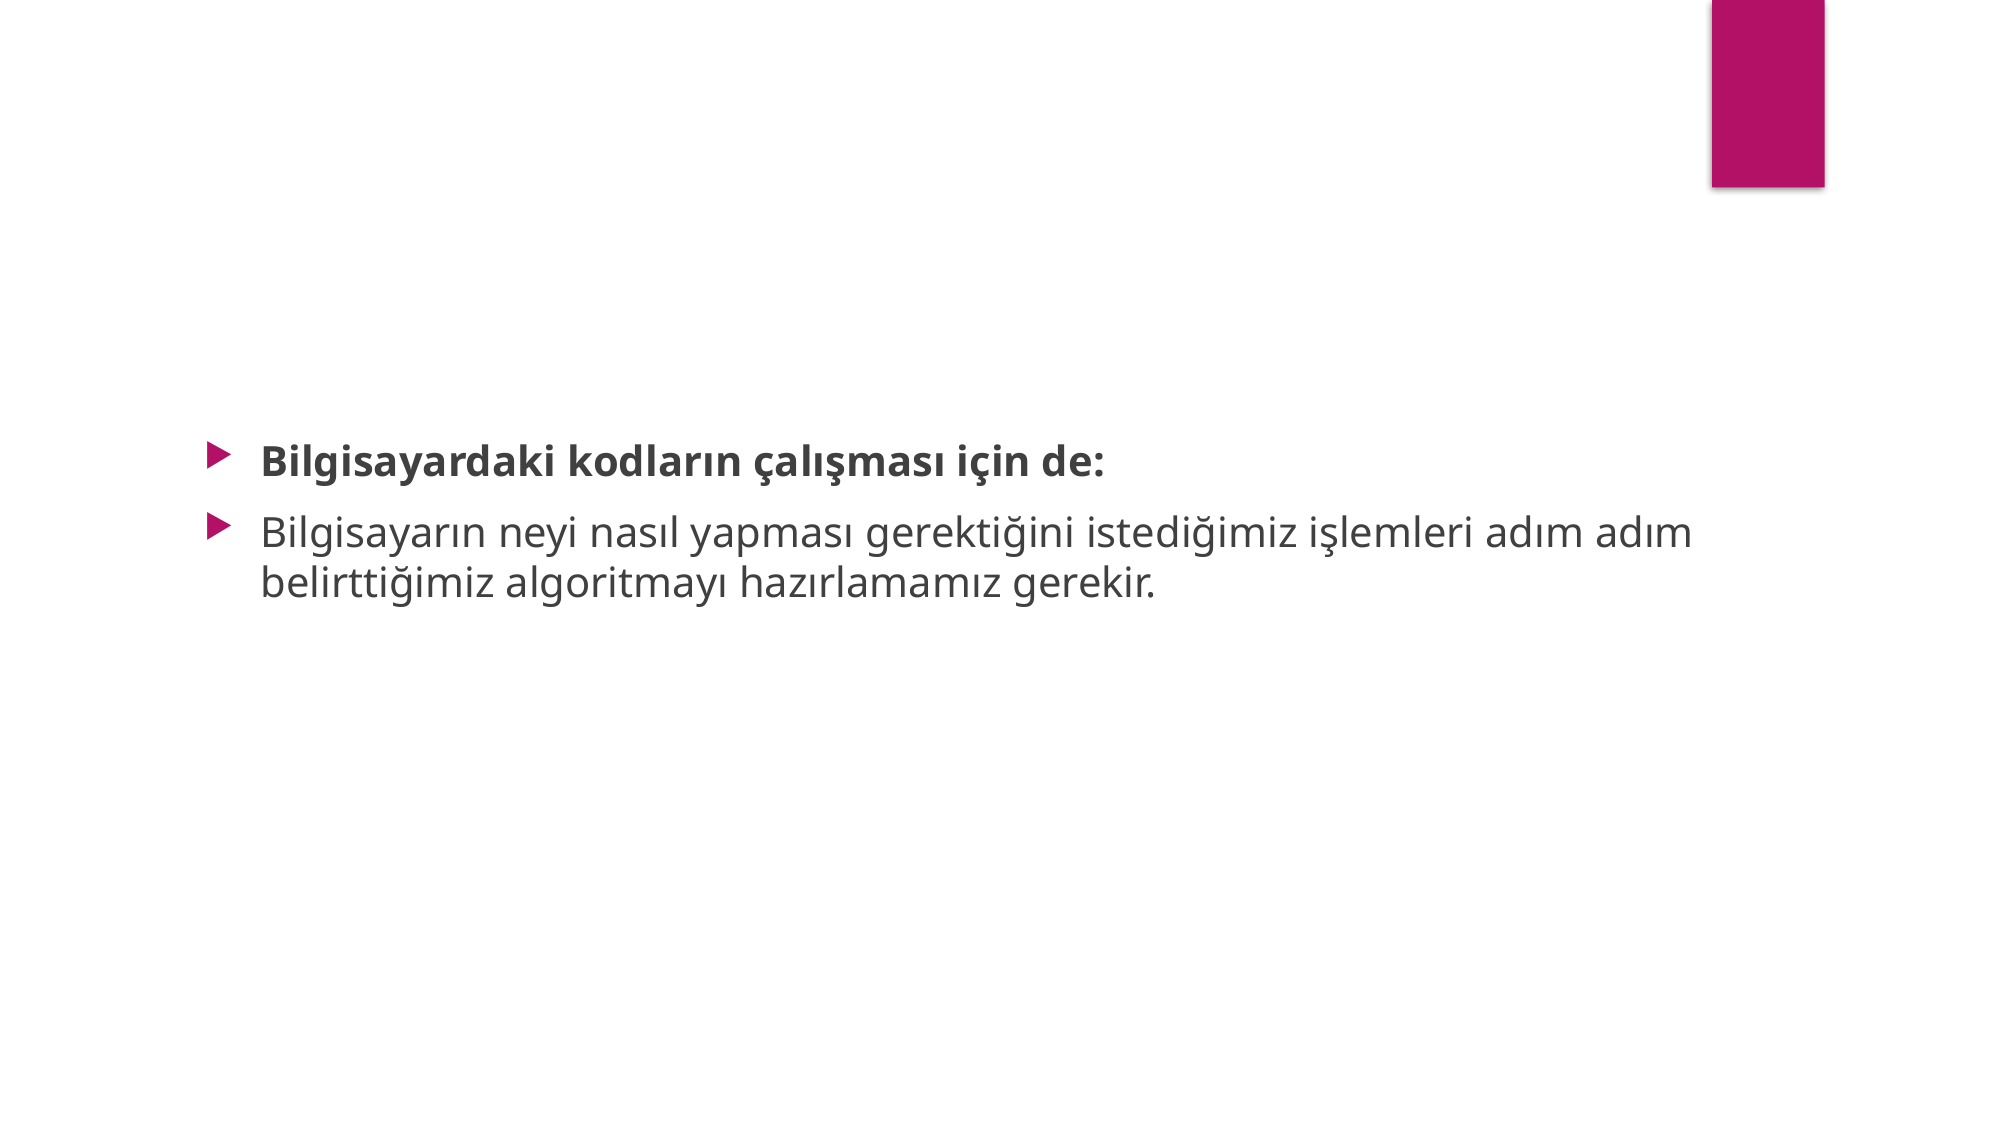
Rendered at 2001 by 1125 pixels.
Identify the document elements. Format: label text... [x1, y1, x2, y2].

text_box Bilgisayardaki kodların çalışması için de: Bilgisayarın neyi nasıl yapması gerektiğini istediğimiz işlemleri adım adım belirttiğimiz algoritmayı hazırlamamız gerekir. [189, 427, 1891, 988]
